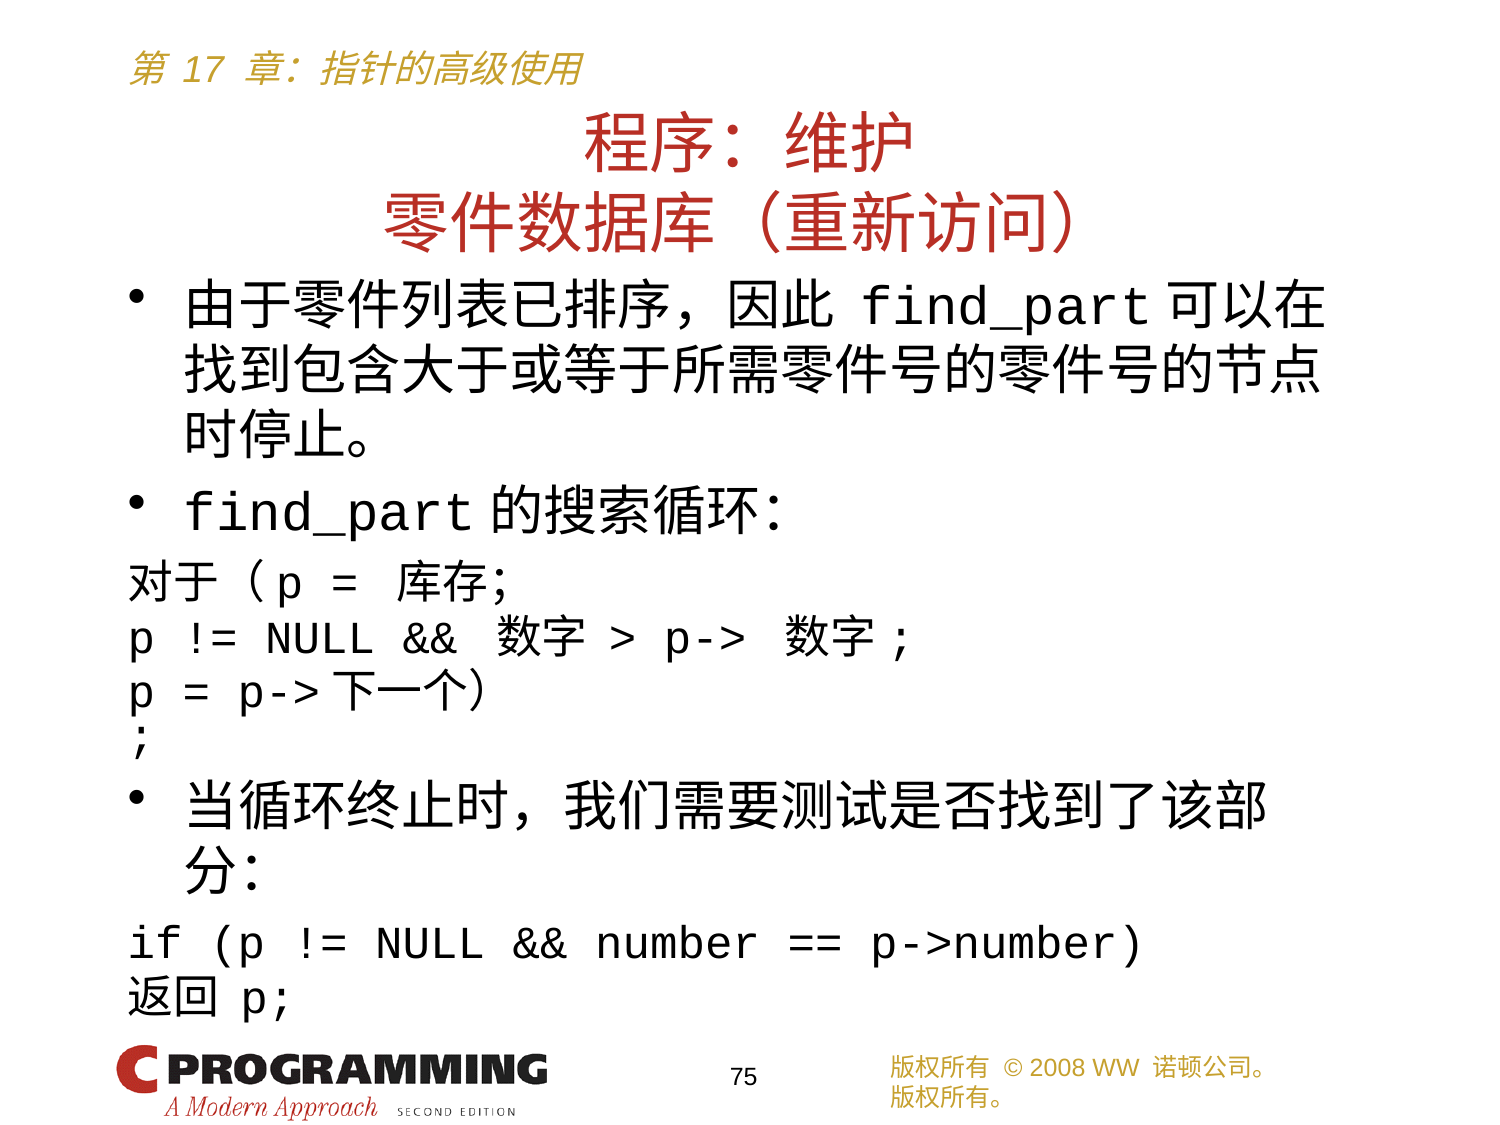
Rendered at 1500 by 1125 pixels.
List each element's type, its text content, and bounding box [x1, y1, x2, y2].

footer 版权所有 © 2008 WW 诺顿公司。 版权所有。 [874, 1043, 1388, 1119]
title 程序：维护 零件数据库（重新访问） [112, 125, 1388, 238]
picture [112, 1041, 550, 1123]
list 由于零件列表已排序，因此 find_part可以在找到包含大于或等于所需零件号的零件号的节点时停止。 find_part的搜索循环： 对于（p = 库存； p != NULL && 数字 > p-> 数字; p = p->下一个） ; 当循环终止时，我们需要测试是否找到了该部分： if (p != NULL && number == p->number) 返回 p; [112, 262, 1388, 1038]
slide_number 75 [687, 1049, 801, 1101]
